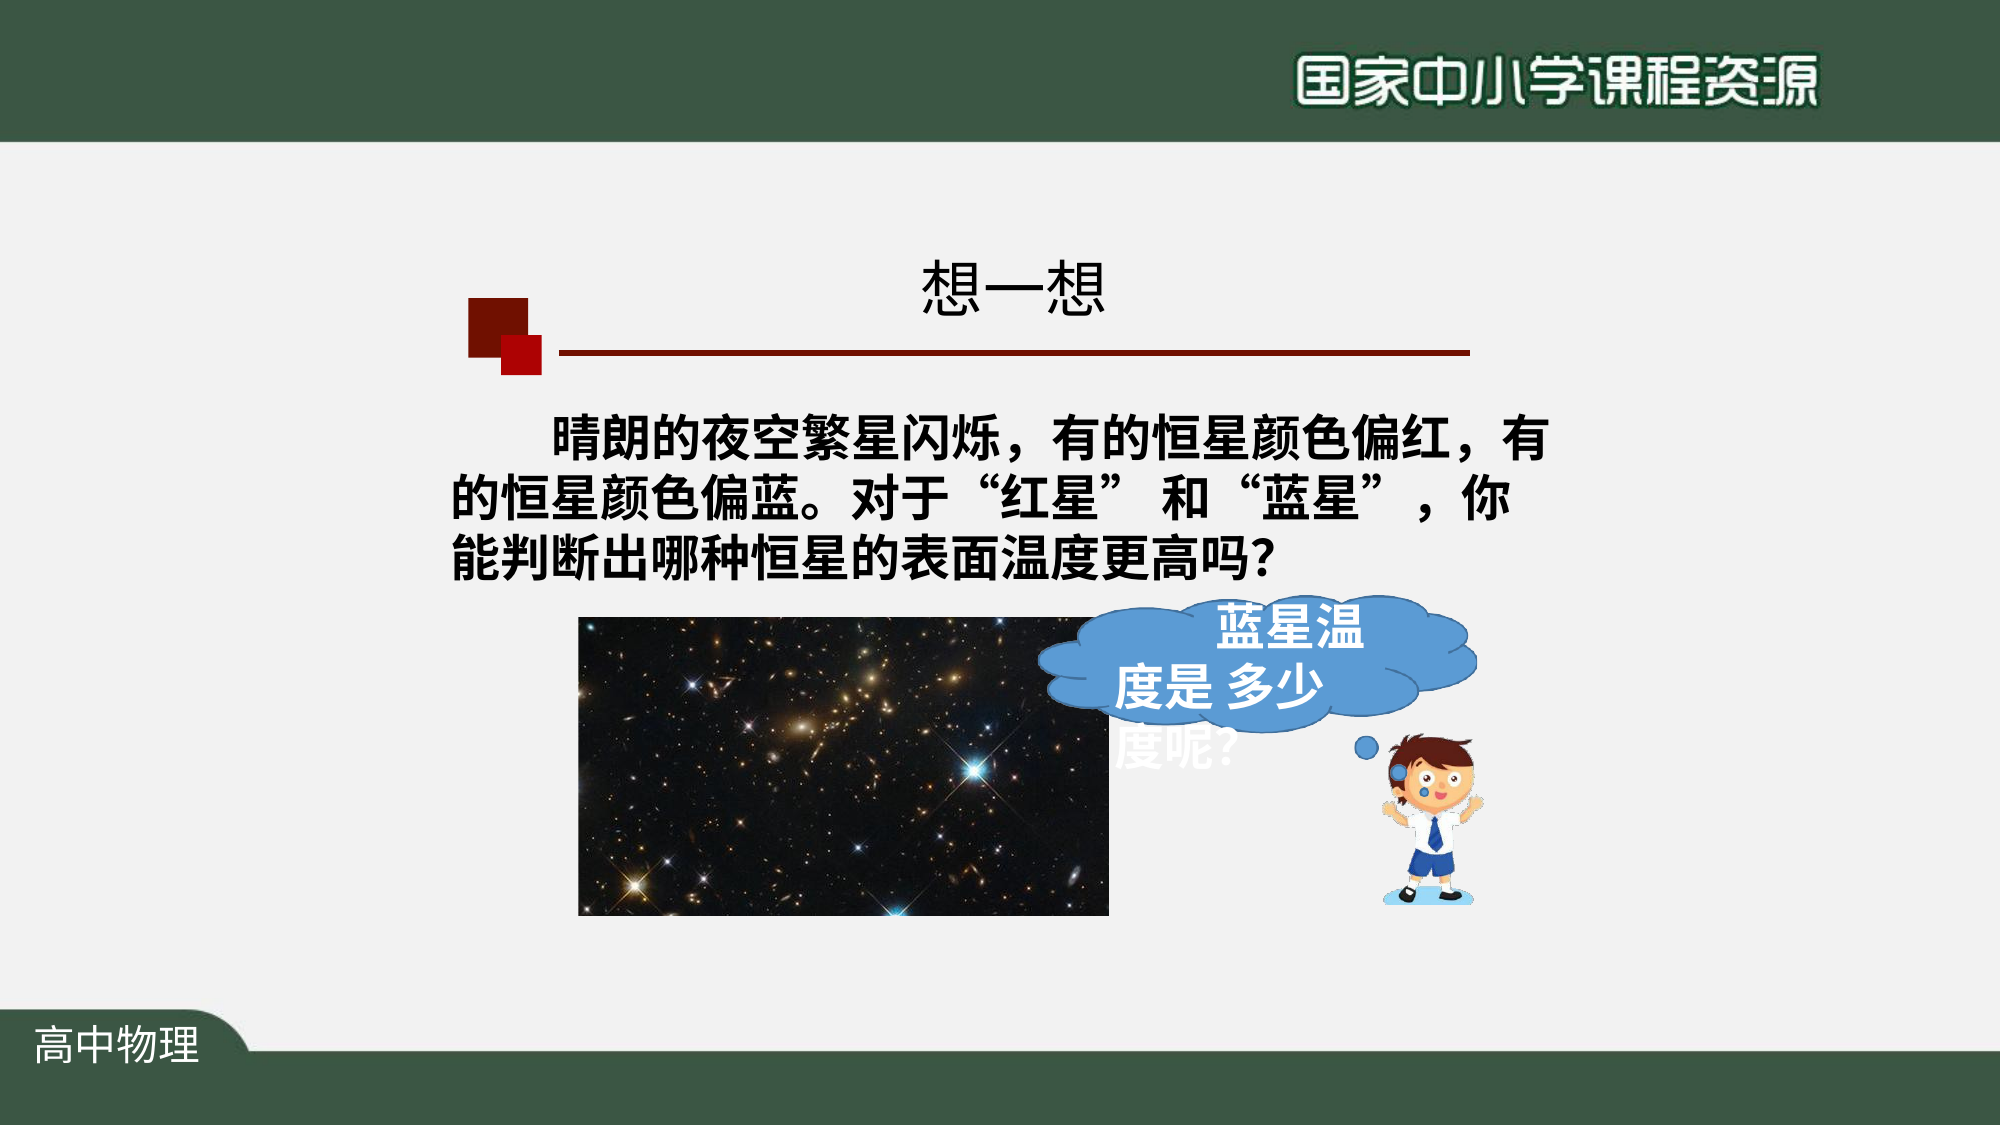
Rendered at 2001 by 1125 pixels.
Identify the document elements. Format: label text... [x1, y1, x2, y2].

list 晴朗的夜空繁星闪烁，有的恒星颜色偏红，有 的恒星颜色偏蓝。对于“红星” 和“蓝星”，你 能判断出哪种恒星的表面温度更高吗？ 蓝星温度是 多少度呢？ [444, 404, 1556, 1045]
title 想一想 [918, 247, 1111, 404]
picture [0, 0, 2000, 1125]
text_box [501, 335, 542, 376]
text_box [468, 298, 529, 358]
footer 高中物理 [31, 1013, 202, 1125]
